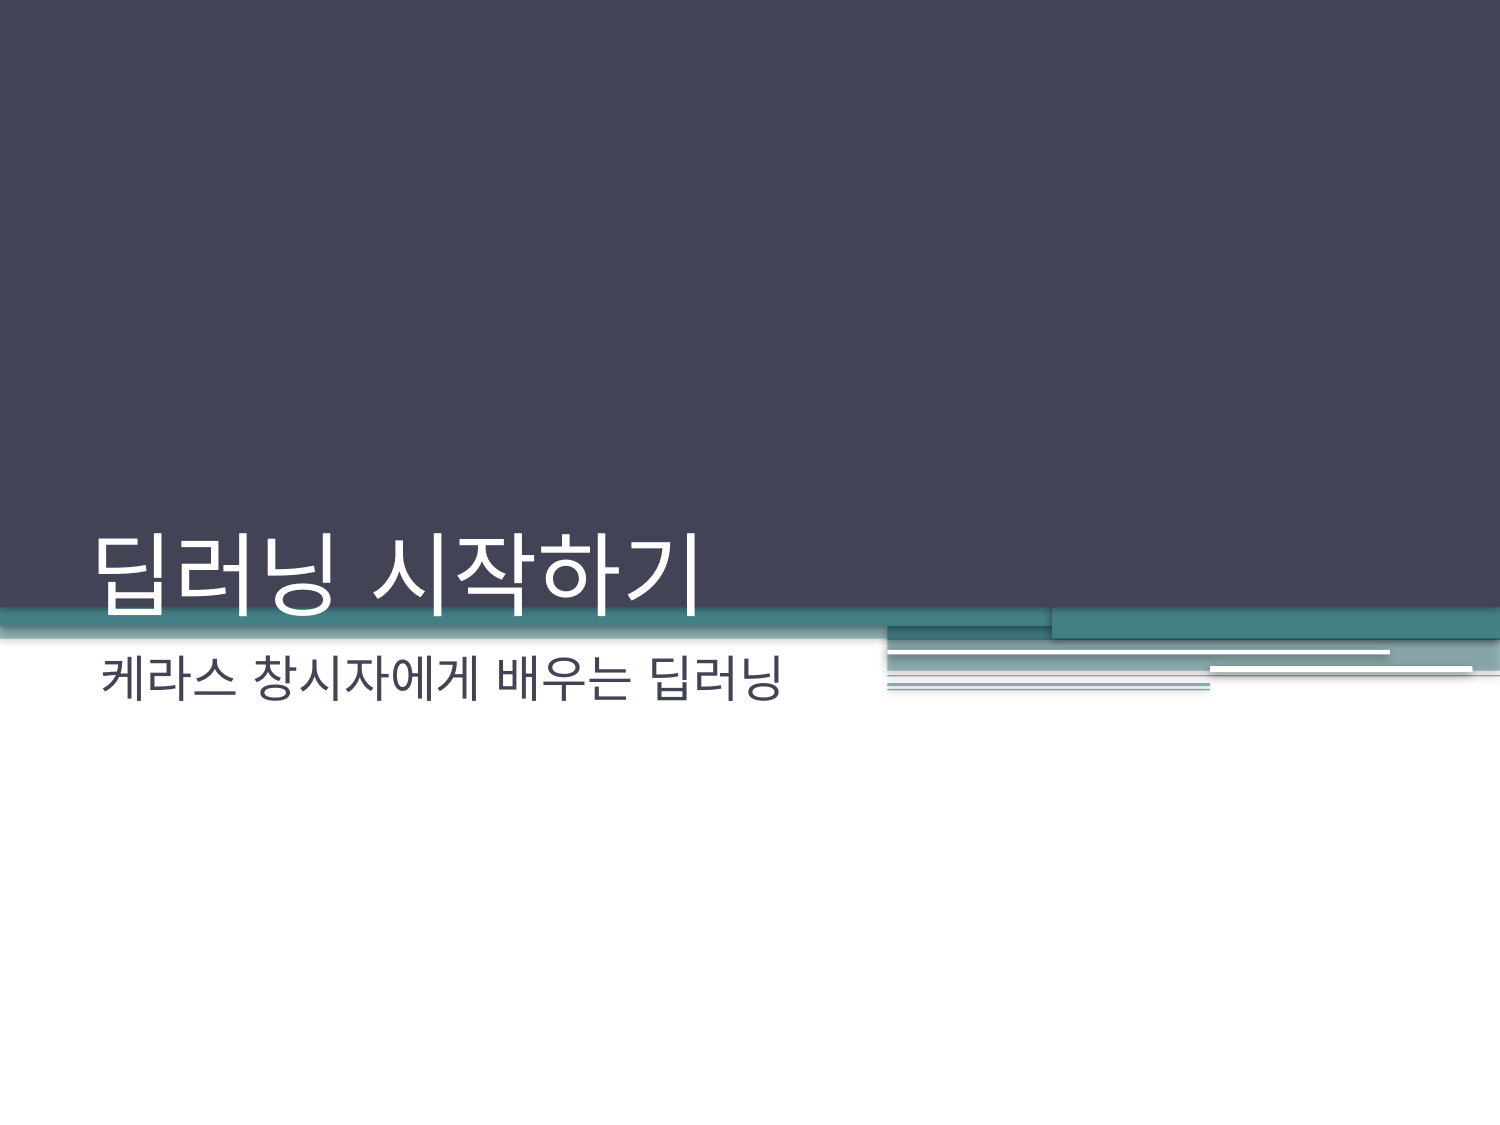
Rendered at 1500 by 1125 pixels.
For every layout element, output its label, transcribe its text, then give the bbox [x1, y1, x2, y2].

title 딥러닝 시작하기 [75, 394, 1463, 636]
subtitle 케라스 창시자에게 배우는 딥러닝 [75, 639, 1034, 928]
